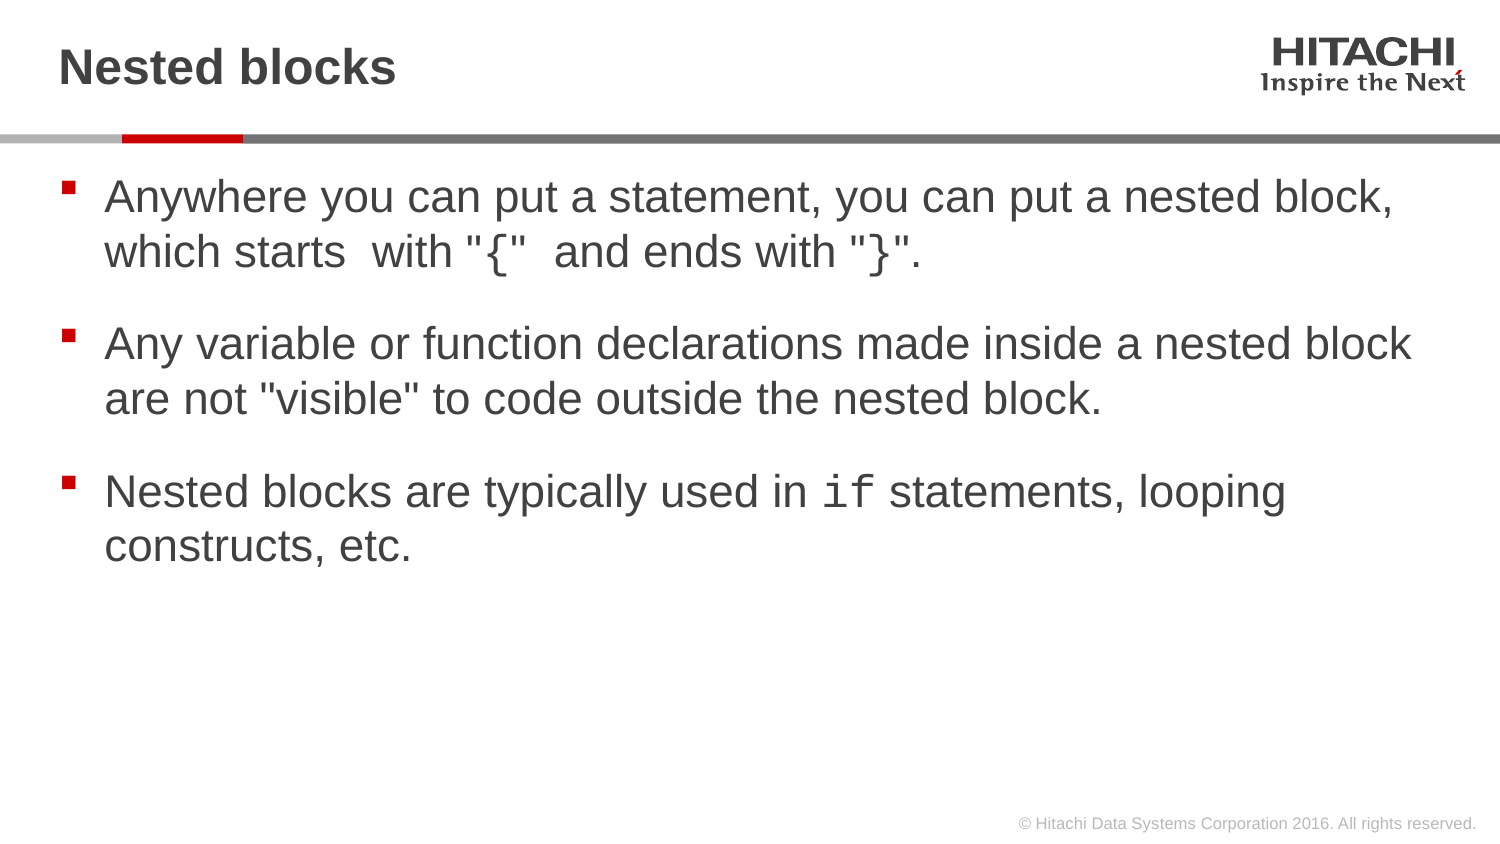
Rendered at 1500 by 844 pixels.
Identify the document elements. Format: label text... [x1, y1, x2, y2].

title Nested blocks [43, 8, 1200, 129]
list Anywhere you can put a statement, you can put a nested block, which starts with "{" and ends with "}". Any variable or function declarations made inside a nested block are not "visible" to code outside the nested block. Nested blocks are typically used in if statements, looping constructs, etc. [43, 158, 1452, 583]
